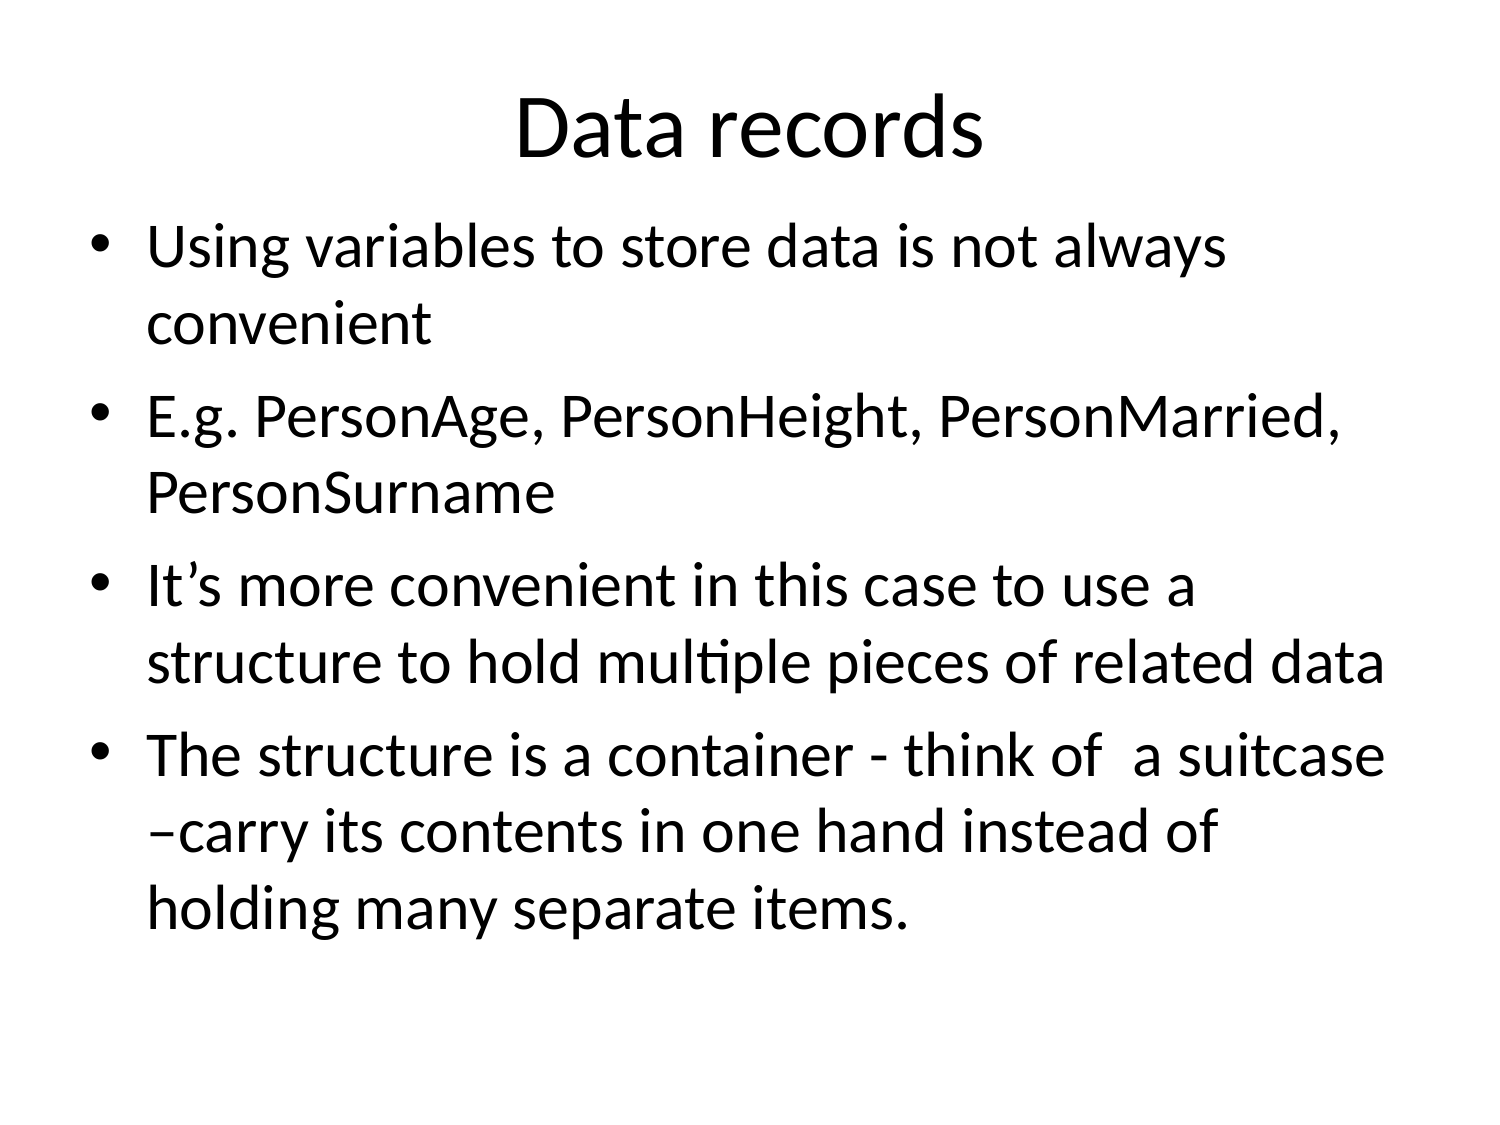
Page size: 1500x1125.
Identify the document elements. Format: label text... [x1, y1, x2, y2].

text_box Using variables to store data is not always convenient E.g. PersonAge, PersonHeight, PersonMarried, PersonSurname It’s more convenient in this case to use a structure to hold multiple pieces of related data The structure is a container - think of a suitcase –carry its contents in one hand instead of holding many separate items. [75, 196, 1425, 1005]
title Data records [75, 45, 1425, 196]
